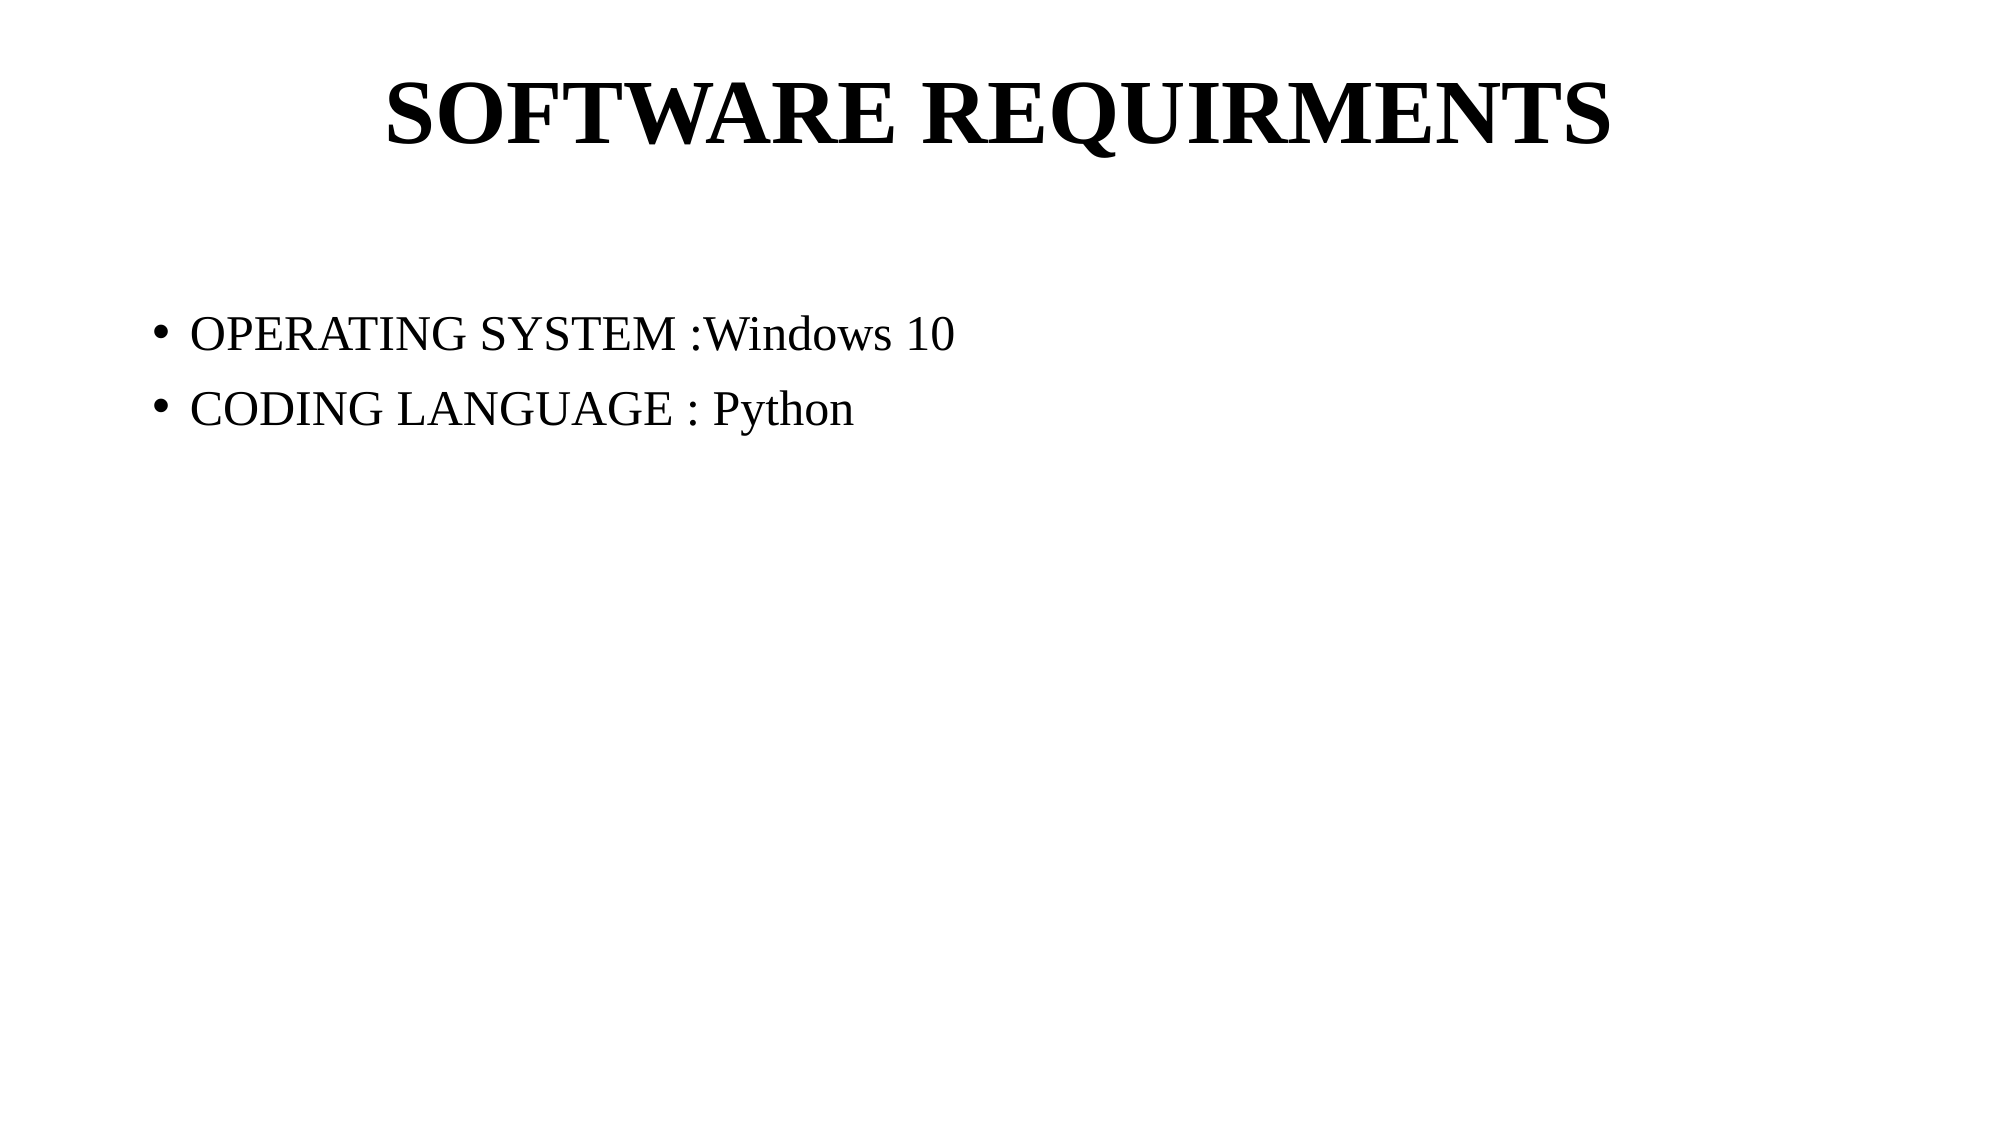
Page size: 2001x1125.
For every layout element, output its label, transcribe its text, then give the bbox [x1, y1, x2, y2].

list OPERATING SYSTEM :Windows 10 CODING LANGUAGE : Python [137, 299, 1863, 1014]
title SOFTWARE REQUIRMENTS [137, 59, 1863, 278]
